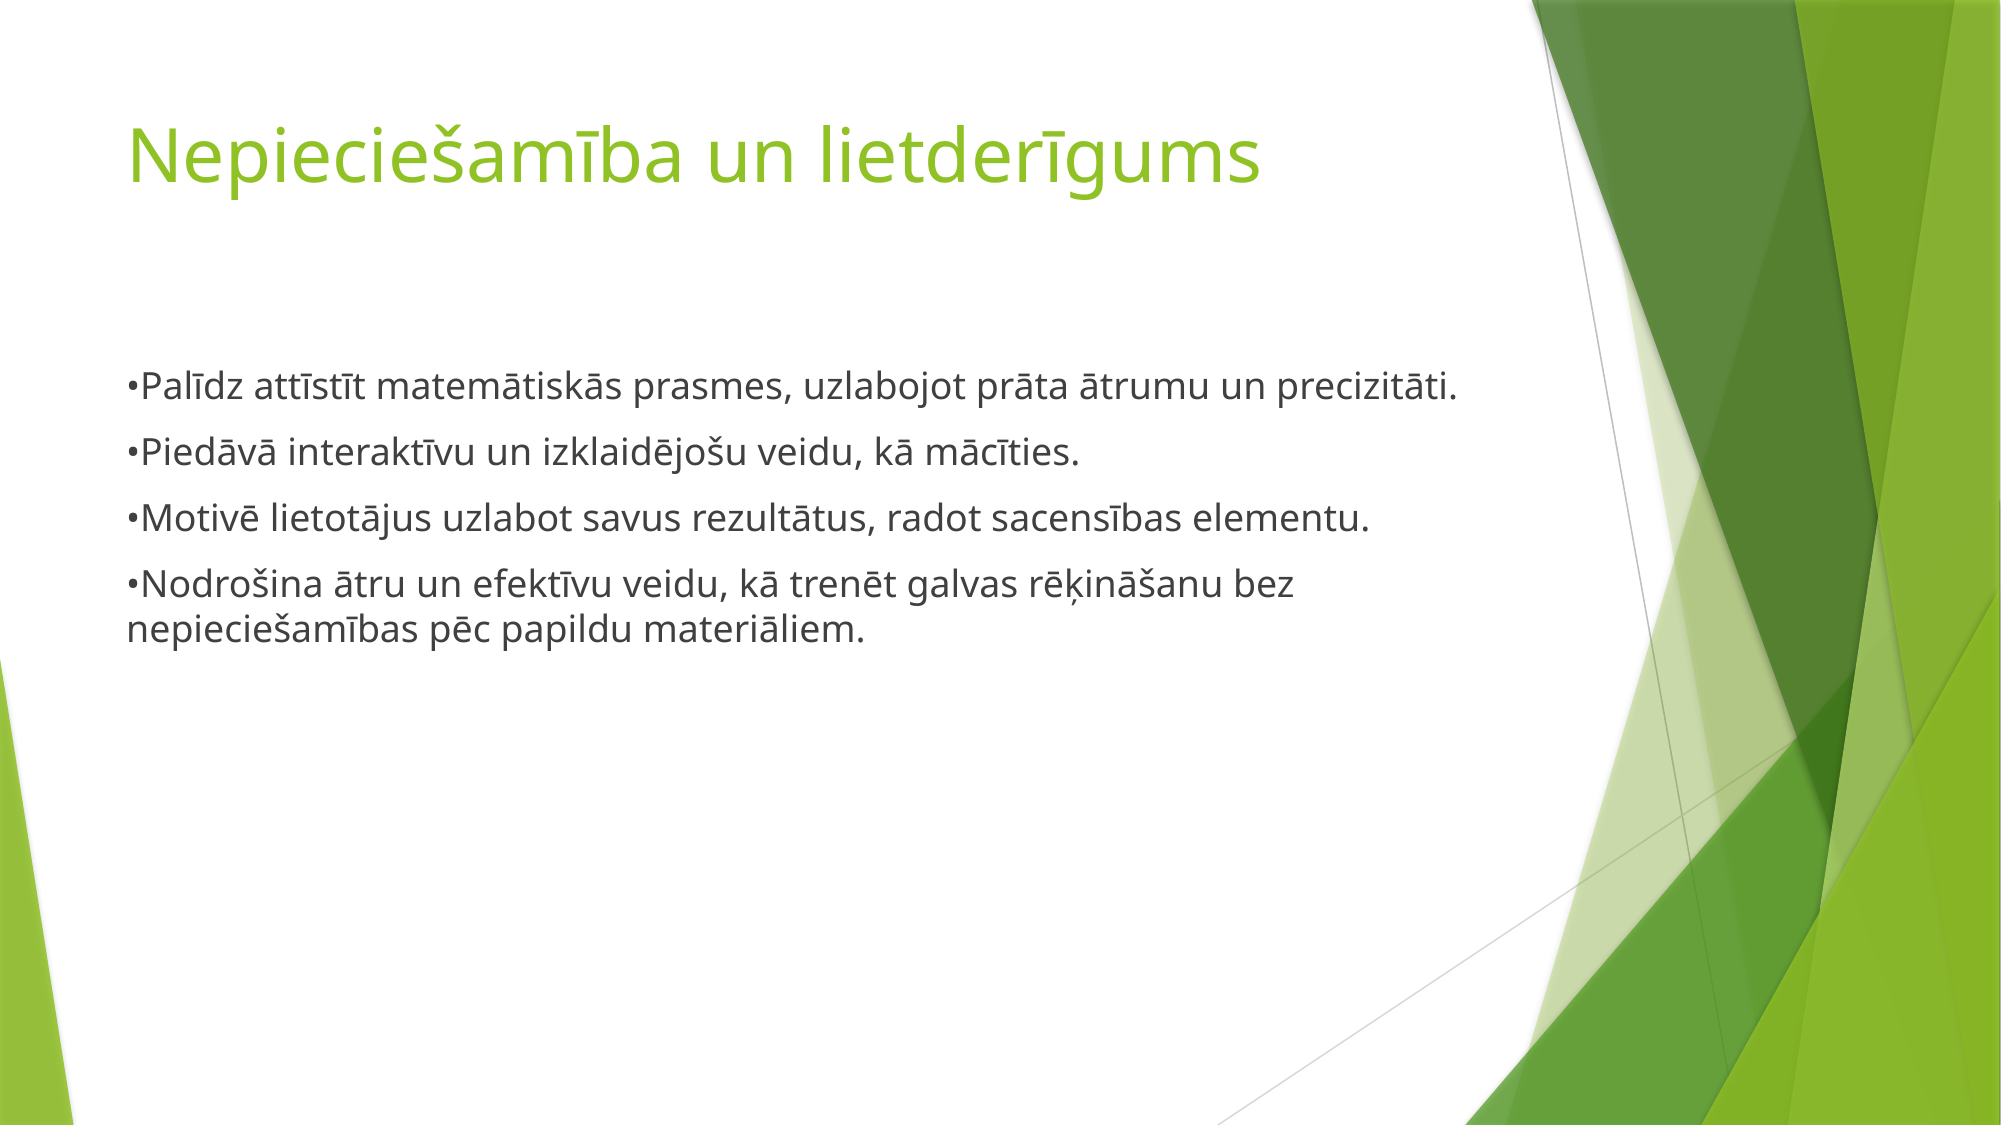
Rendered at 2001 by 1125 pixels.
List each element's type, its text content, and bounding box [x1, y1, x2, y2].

title Nepieciešamība un lietderīgums [111, 99, 1522, 317]
list •Palīdz attīstīt matemātiskās prasmes, uzlabojot prāta ātrumu un precizitāti. •Piedāvā interaktīvu un izklaidējošu veidu, kā mācīties. •Motivē lietotājus uzlabot savus rezultātus, radot sacensības elementu. •Nodrošina ātru un efektīvu veidu, kā trenēt galvas rēķināšanu bez nepieciešamības pēc papildu materiāliem. [111, 354, 1522, 992]
